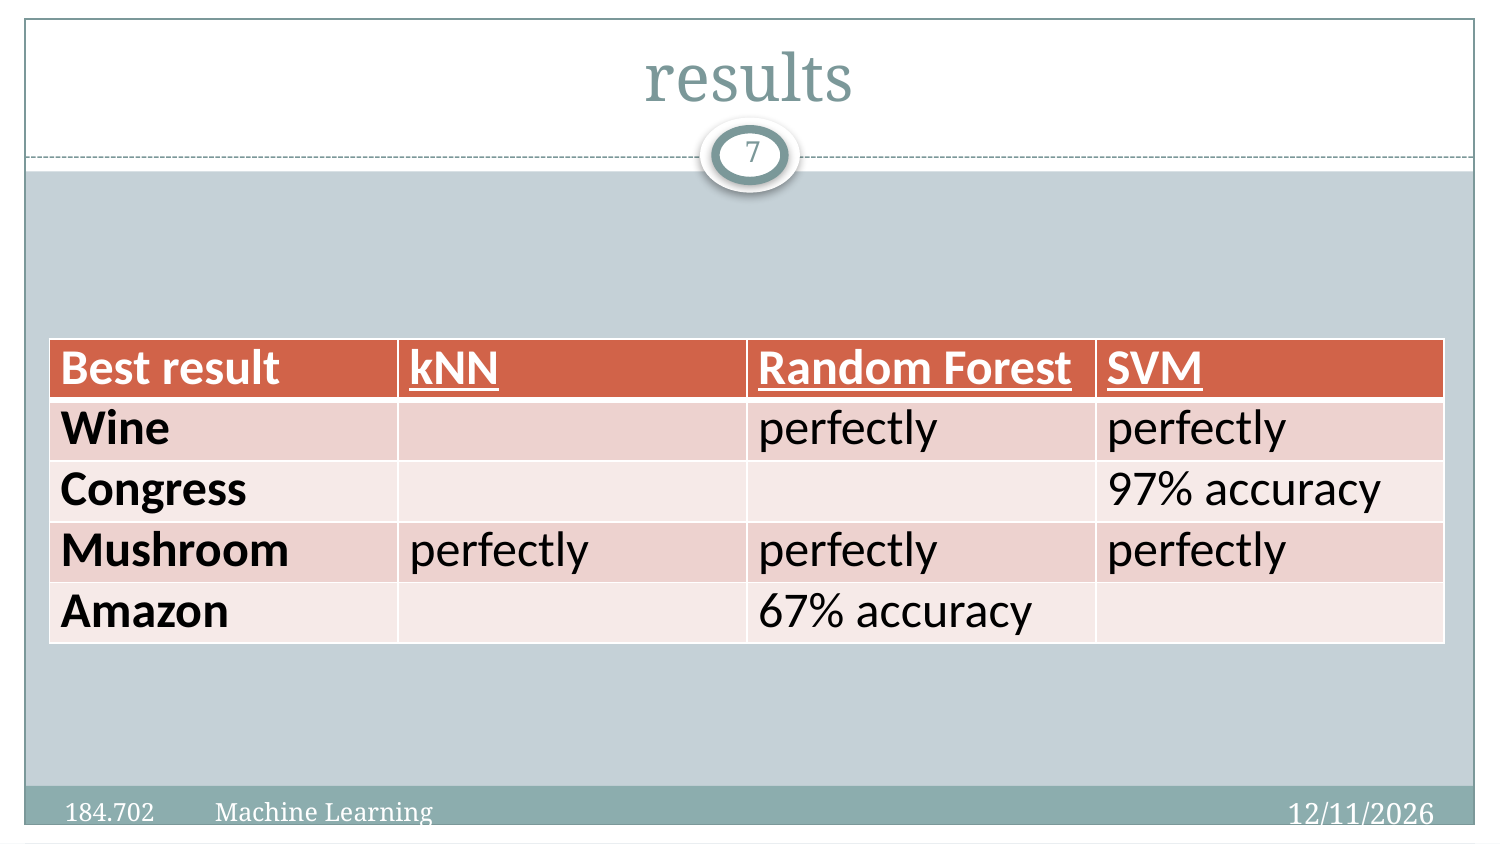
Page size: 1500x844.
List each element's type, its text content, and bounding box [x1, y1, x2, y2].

table_cell [1097, 583, 1443, 642]
table_cell [399, 462, 746, 521]
table_cell perfectly [748, 523, 1095, 582]
title results [49, 28, 1450, 122]
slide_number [950, 788, 1450, 833]
table_cell perfectly [399, 523, 746, 582]
table_cell [399, 583, 746, 642]
table_cell perfectly [1097, 403, 1443, 460]
table_cell perfectly [1097, 523, 1443, 582]
table_header SVM [1097, 340, 1443, 397]
table_cell 97% accuracy [1097, 462, 1443, 521]
table_cell Amazon [50, 583, 397, 642]
table_header kNN [399, 340, 746, 397]
table_header Random Forest [748, 340, 1095, 397]
table_cell Mushroom [50, 523, 397, 582]
table_cell perfectly [748, 403, 1095, 460]
table_cell [748, 462, 1095, 521]
table_cell [399, 403, 746, 460]
slide_number 7 [715, 126, 791, 181]
table_cell Wine [50, 403, 397, 460]
table_header Best result [50, 340, 397, 397]
table_cell Congress [50, 462, 397, 521]
footer 184.702 Machine Learning [50, 788, 680, 834]
table_cell 67% accuracy [748, 583, 1095, 642]
